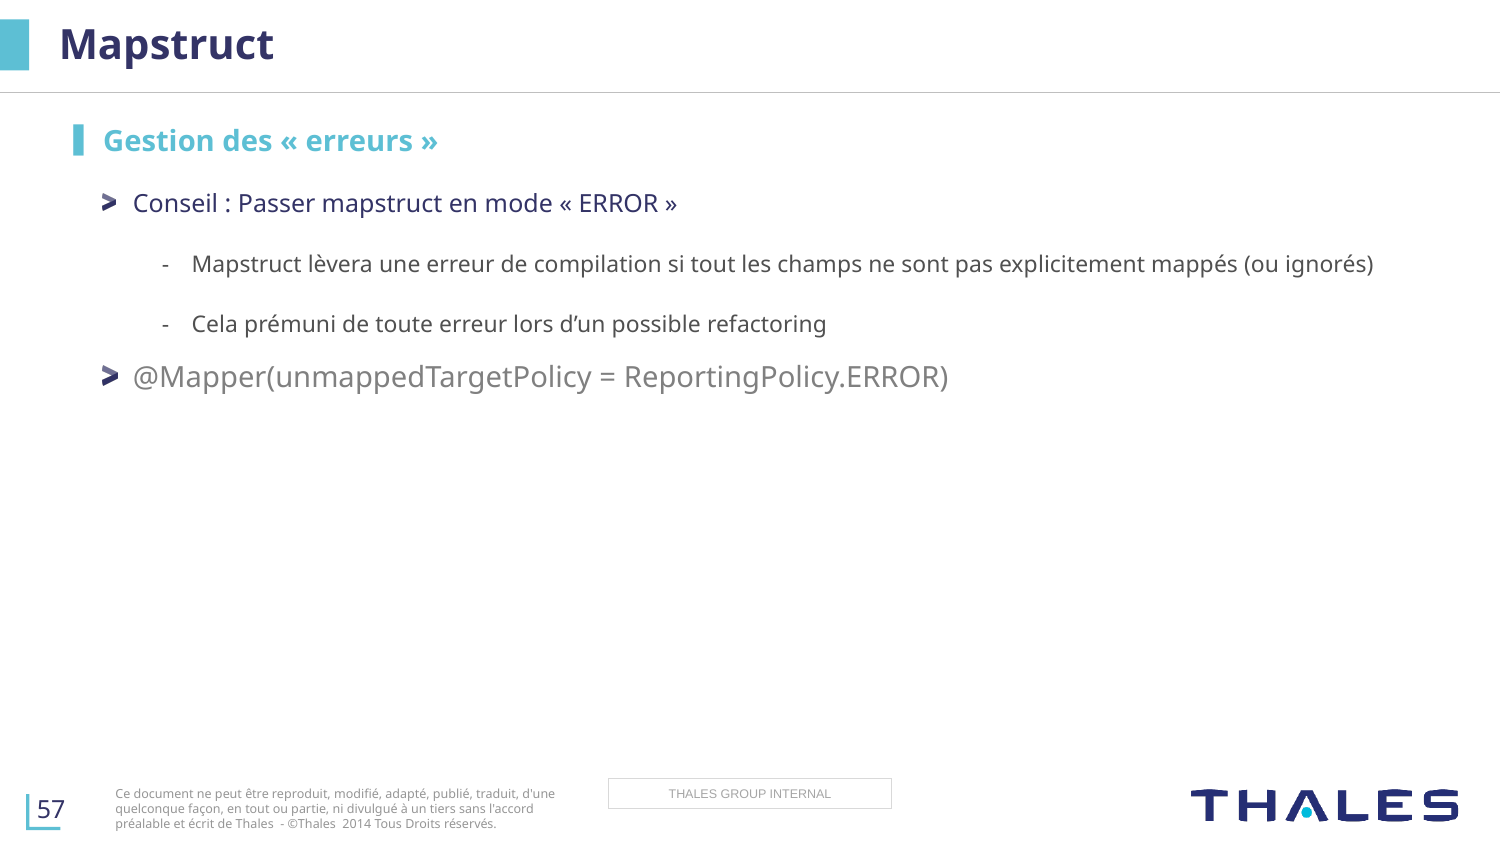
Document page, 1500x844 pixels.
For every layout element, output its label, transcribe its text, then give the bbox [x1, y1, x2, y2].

list Gestion des « erreurs » Conseil : Passer mapstruct en mode « ERROR » Mapstruct lèvera une erreur de compilation si tout les champs ne sont pas explicitement mappés (ou ignorés) Cela prémuni de toute erreur lors d’un possible refactoring @Mapper(unmappedTargetPolicy = ReportingPolicy.ERROR) [29, 114, 1467, 760]
picture [1183, 778, 1467, 833]
picture [102, 365, 118, 386]
title Mapstruct [43, 0, 1467, 93]
picture [102, 193, 116, 211]
